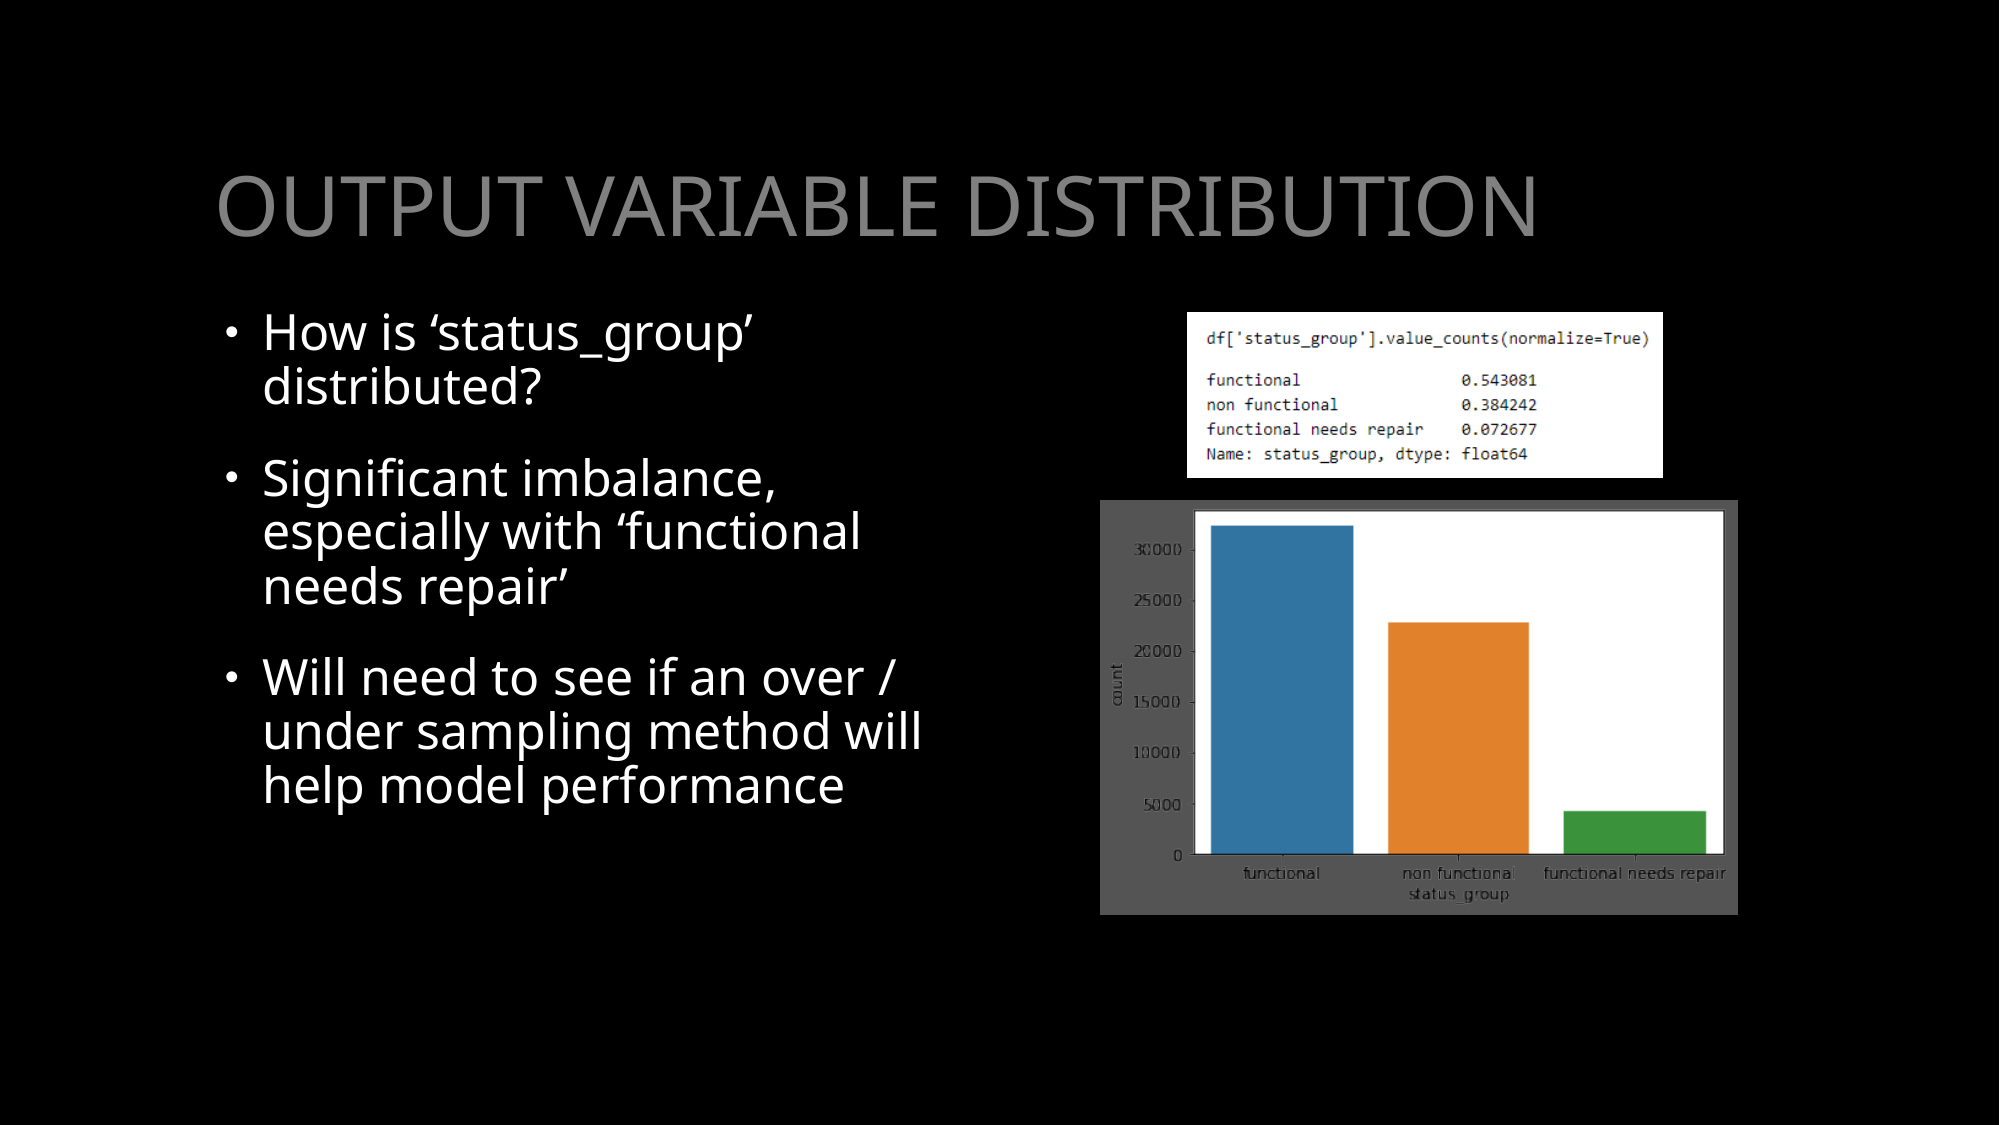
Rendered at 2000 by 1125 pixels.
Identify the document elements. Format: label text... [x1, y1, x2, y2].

picture [1099, 499, 1738, 916]
title output variable distribution [199, 45, 1800, 263]
picture [1187, 312, 1663, 478]
list How is ‘status_group’ distributed? Significant imbalance, especially with ‘functional needs repair’ Will need to see if an over / under sampling method will help model performance [202, 299, 975, 1013]
